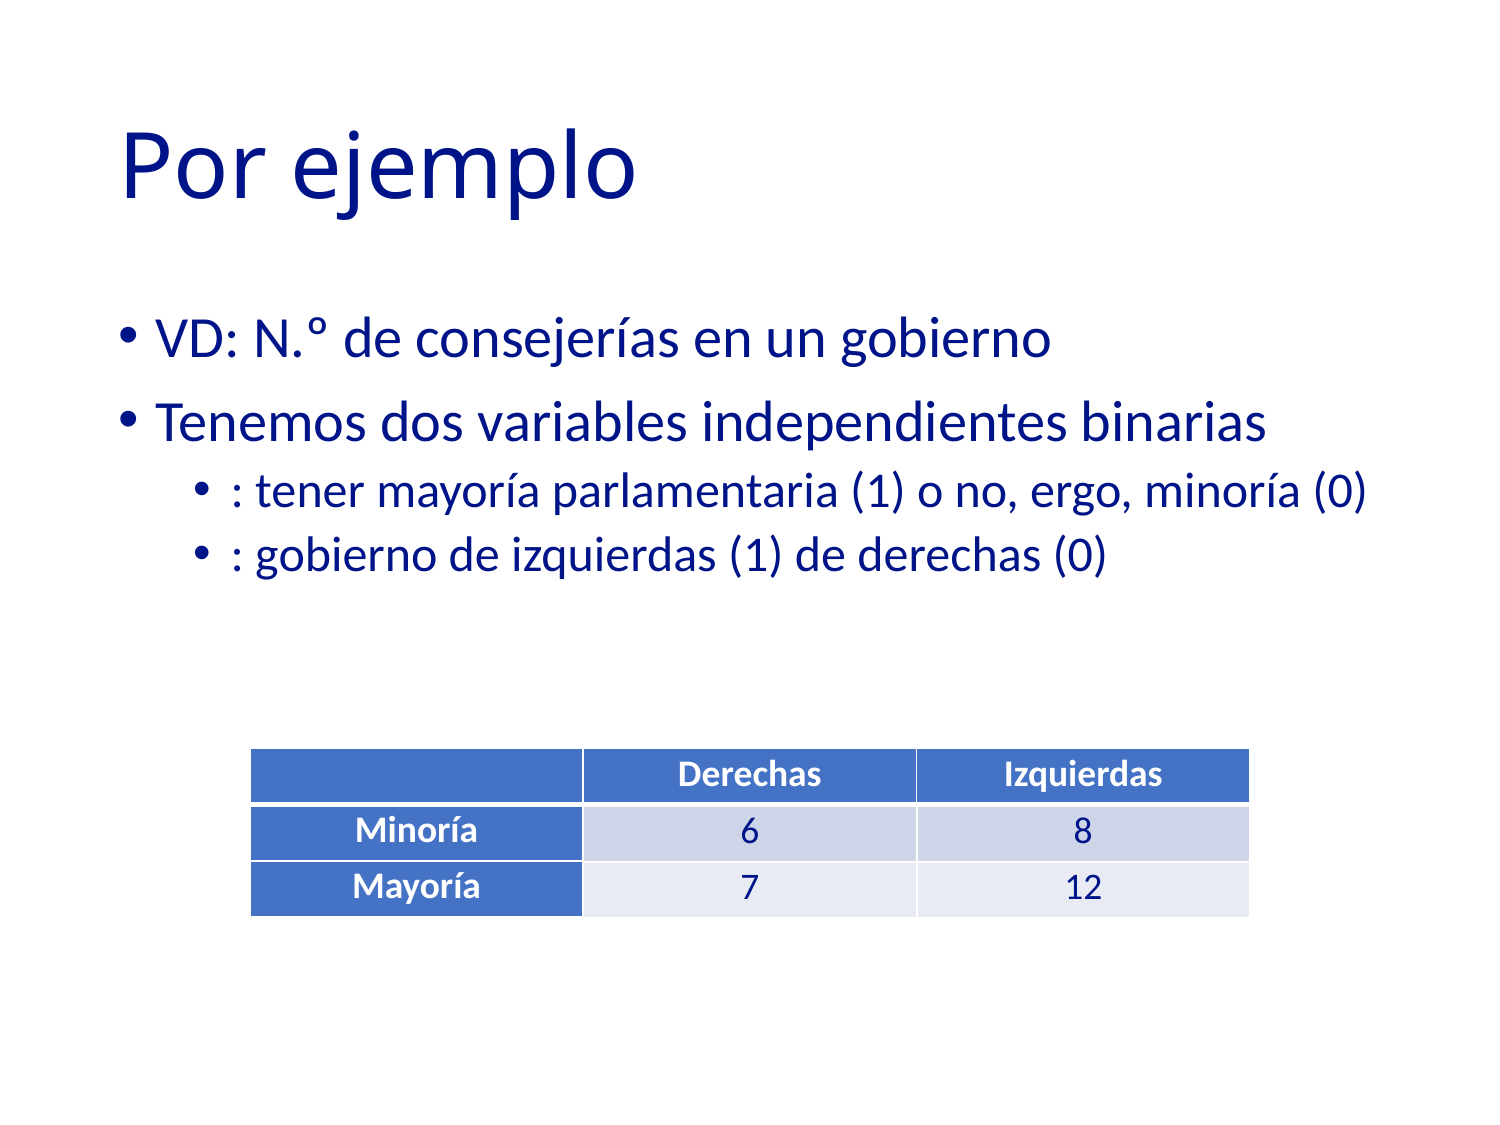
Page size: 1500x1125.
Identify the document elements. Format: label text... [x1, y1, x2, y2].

table_cell 12 [918, 863, 1249, 917]
table_header Izquierdas [917, 749, 1249, 802]
table_header 6 [584, 807, 916, 861]
table_cell Mayoría [251, 862, 582, 916]
table_header [251, 749, 582, 802]
table_header 8 [918, 807, 1249, 861]
table_cell Minoría [251, 807, 582, 860]
table_cell 7 [584, 863, 916, 917]
title Por ejemplo [103, 59, 1397, 278]
table_header Derechas [584, 749, 916, 802]
